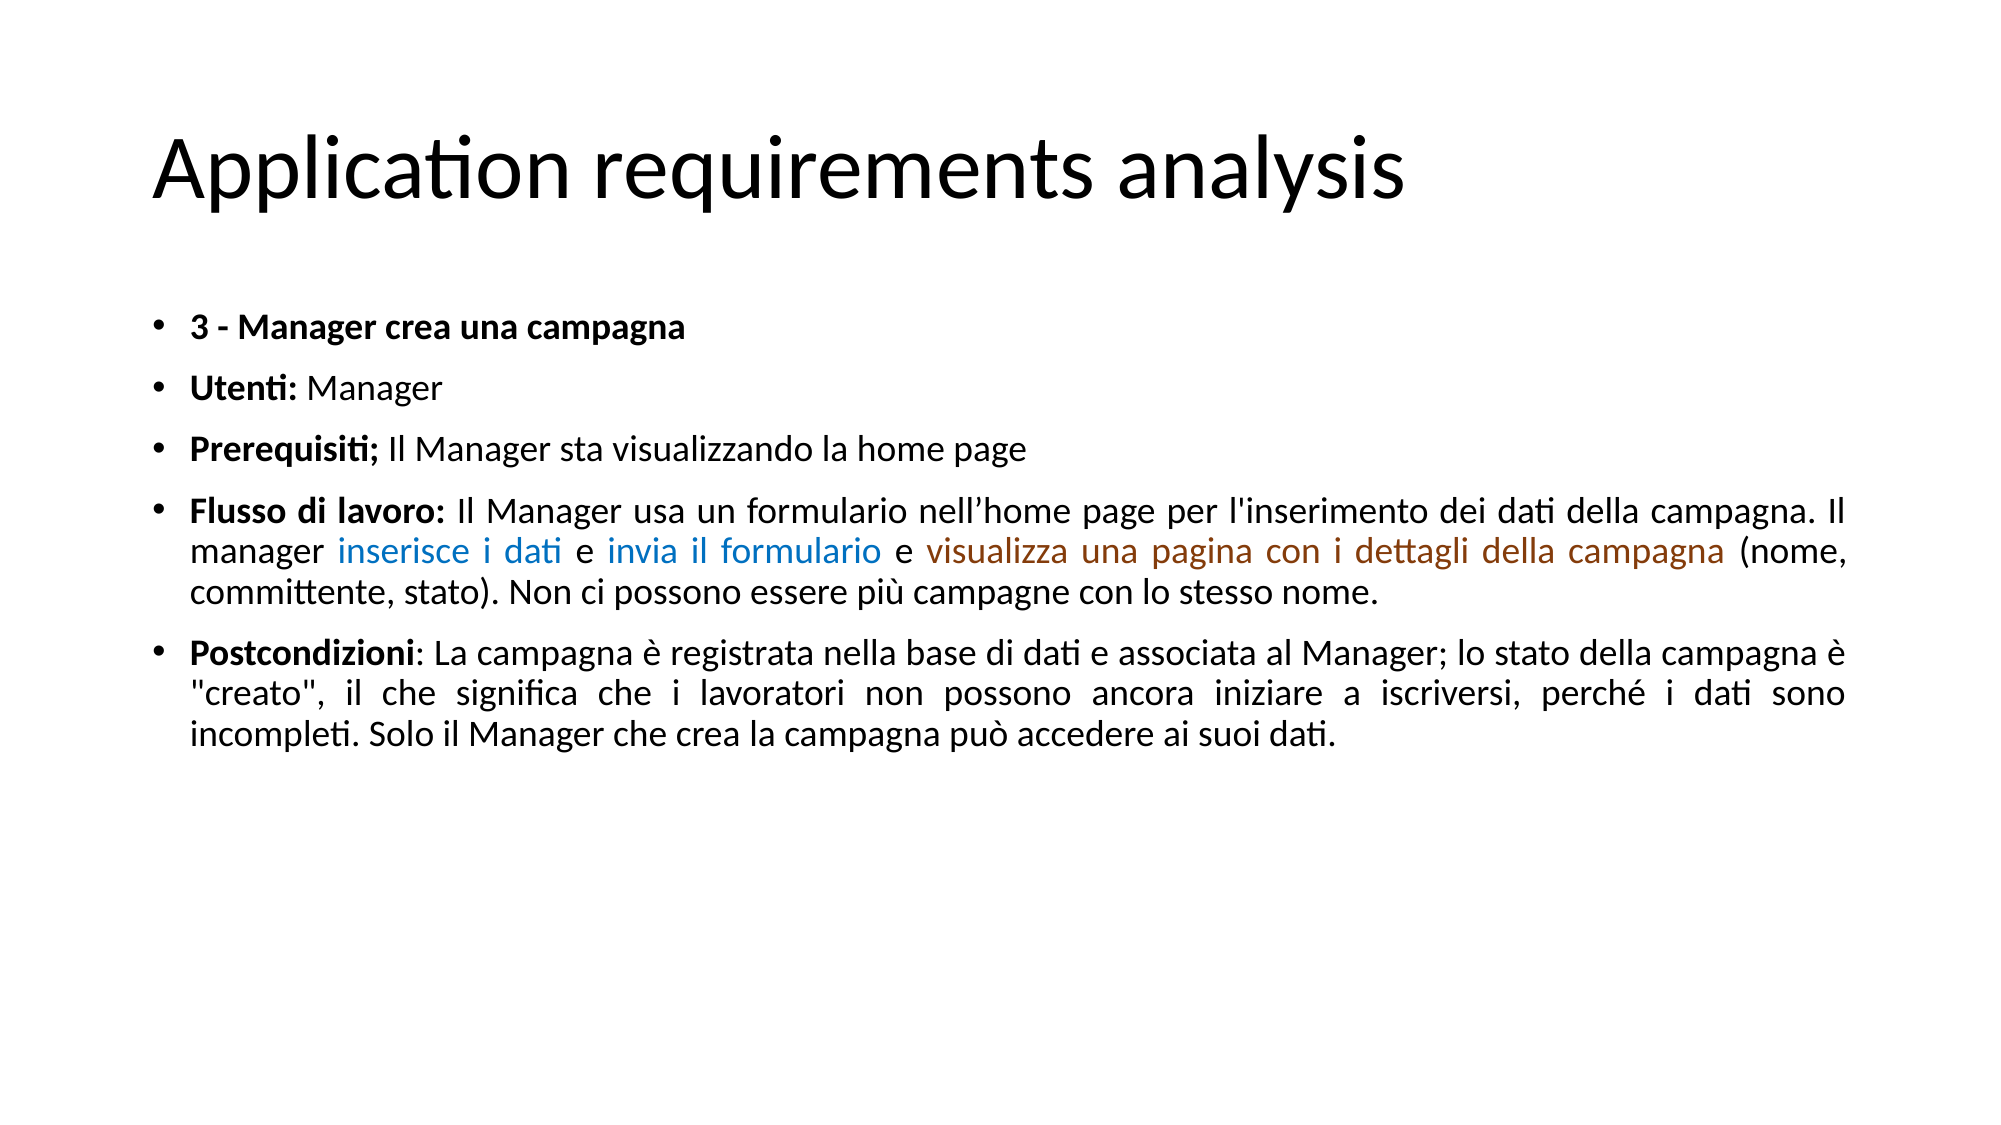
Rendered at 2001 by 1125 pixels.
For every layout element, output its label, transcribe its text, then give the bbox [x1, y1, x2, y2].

list 3 - Manager crea una campagna Utenti: Manager Prerequisiti; Il Manager sta visualizzando la home page Flusso di lavoro: Il Manager usa un formulario nell’home page per l'inserimento dei dati della campagna. Il manager inserisce i dati e invia il formulario e visualizza una pagina con i dettagli della campagna (nome, committente, stato). Non ci possono essere più campagne con lo stesso nome. Postcondizioni: La campagna è registrata nella base di dati e associata al Manager; lo stato della campagna è "creato", il che significa che i lavoratori non possono ancora iniziare a iscriversi, perché i dati sono incompleti. Solo il Manager che crea la campagna può accedere ai suoi dati. [137, 299, 1863, 1014]
title Application requirements analysis [137, 59, 1863, 278]
